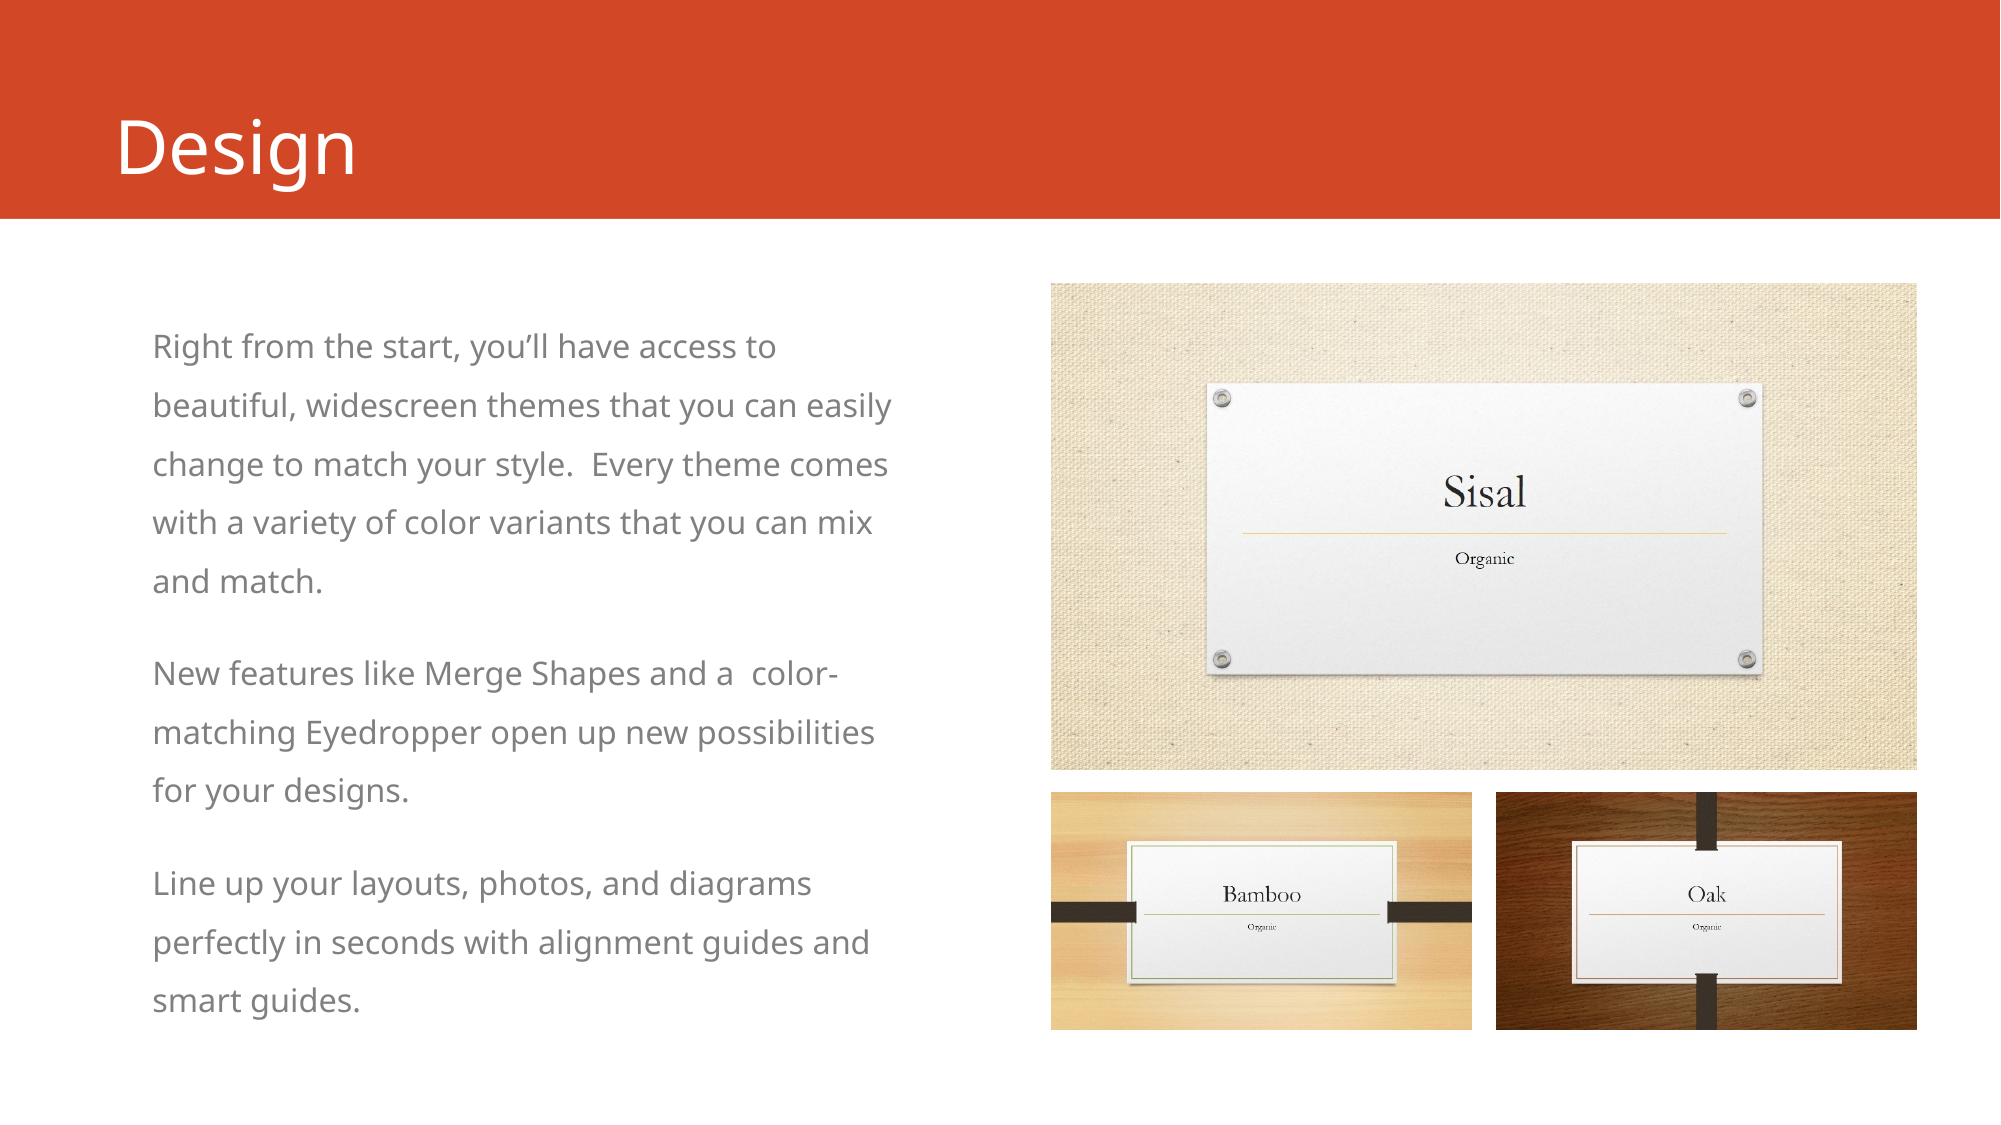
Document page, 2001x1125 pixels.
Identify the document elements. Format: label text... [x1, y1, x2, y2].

picture [1496, 792, 1917, 1030]
list Right from the start, you’ll have access to beautiful, widescreen themes that you can easily change to match your style. Every theme comes with a variety of color variants that you can mix and match. New features like Merge Shapes and a color-matching Eyedropper open up new possibilities for your designs. Line up your layouts, photos, and diagrams perfectly in seconds with alignment guides and smart guides. [137, 299, 938, 1030]
picture [1051, 792, 1472, 1030]
title Design [99, 0, 1863, 197]
picture [1051, 283, 1917, 770]
